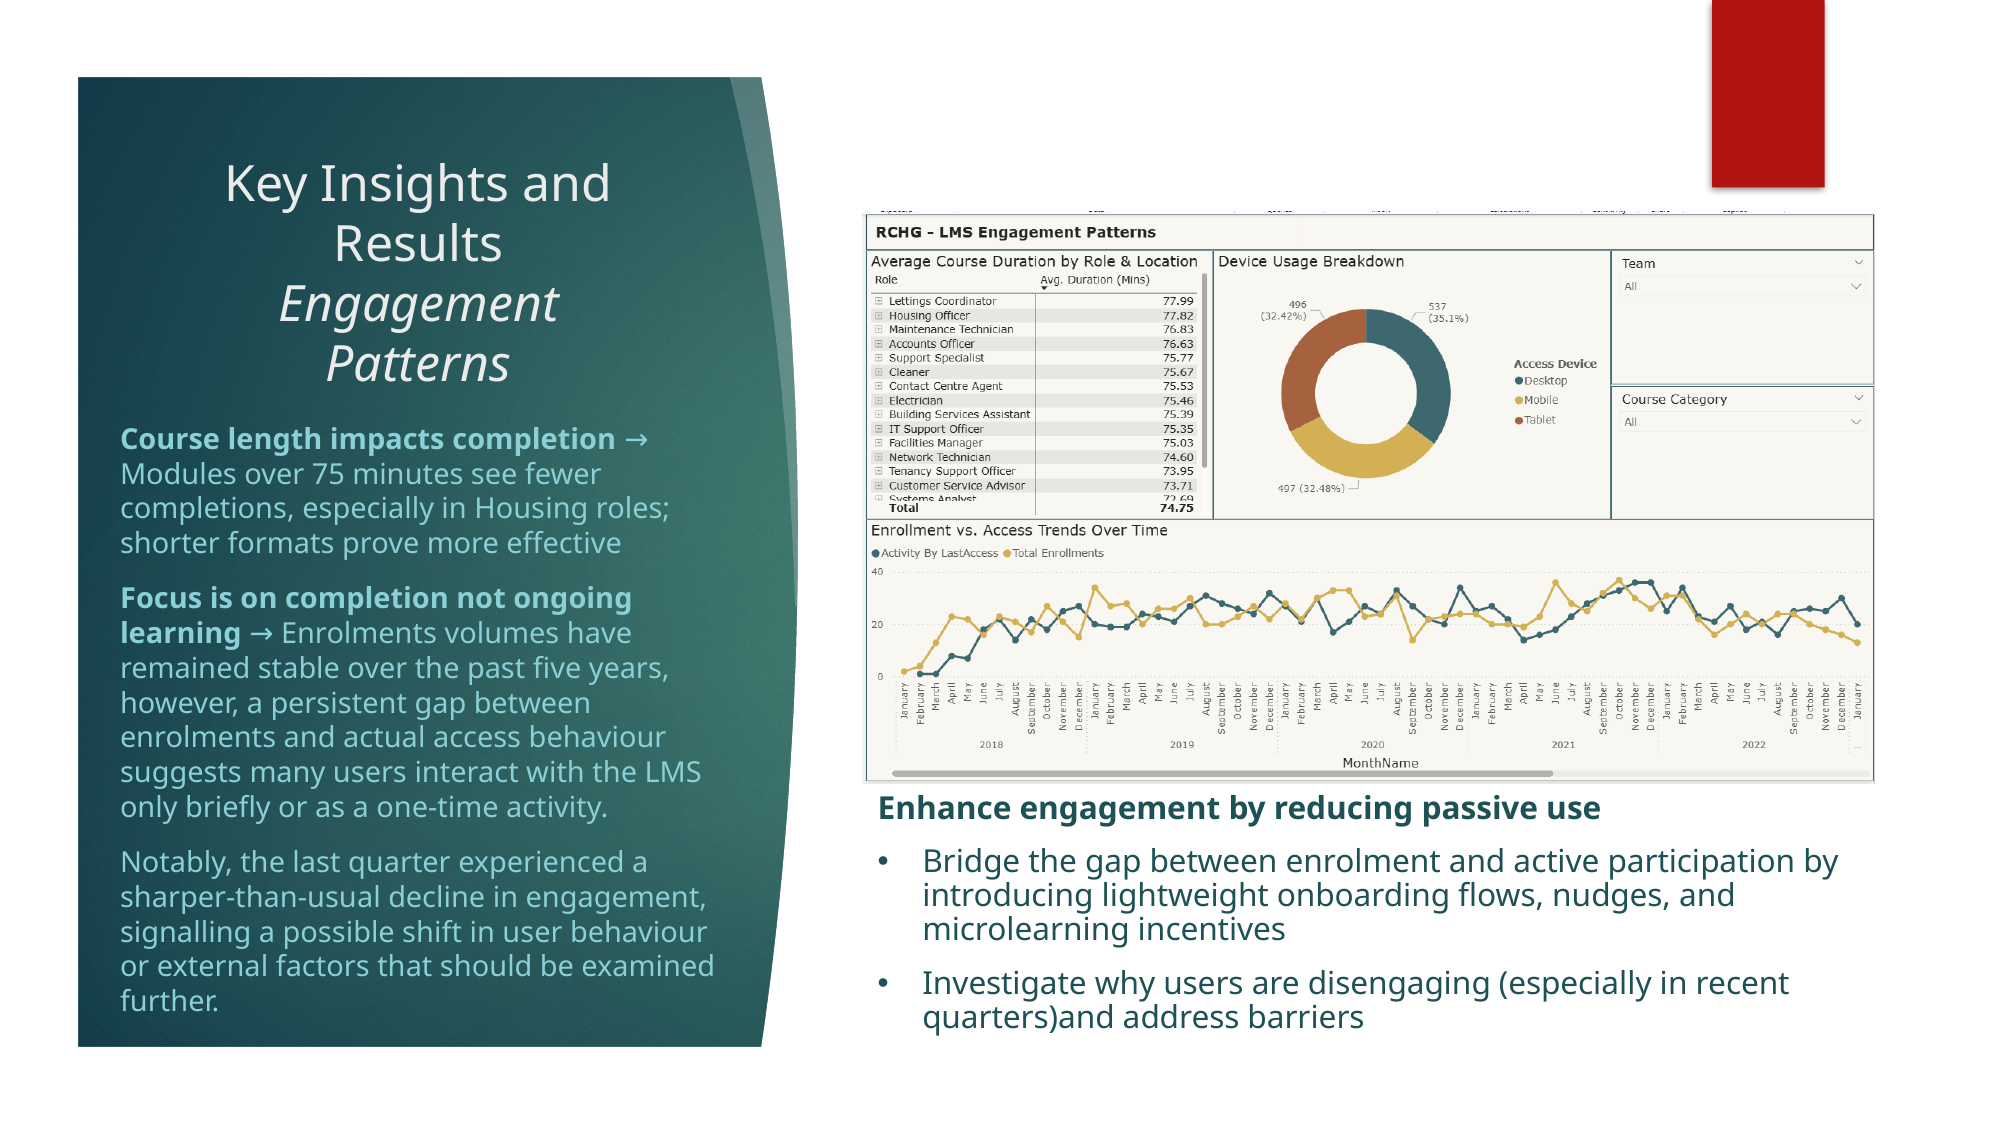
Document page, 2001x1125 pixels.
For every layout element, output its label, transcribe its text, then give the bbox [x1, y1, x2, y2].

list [862, 210, 1876, 785]
title Key Insights and Results Engagement Patterns [189, 136, 648, 400]
text_box Enhance engagement by reducing passive use Bridge the gap between enrolment and active participation by introducing lightweight onboarding flows, nudges, and microlearning incentives Investigate why users are disengaging (especially in recent quarters)and address barriers [862, 792, 1875, 1044]
list Course length impacts completion → Modules over 75 minutes see fewer completions, especially in Housing roles; shorter formats prove more effective Focus is on completion not ongoing learning → Enrolments volumes have remained stable over the past five years, however, a persistent gap between enrolments and actual access behaviour suggests many users interact with the LMS only briefly or as a one-time activity. Notably, the last quarter experienced a sharper-than-usual decline in engagement, signalling a possible shift in user behaviour or external factors that should be examined further. [105, 410, 747, 1028]
